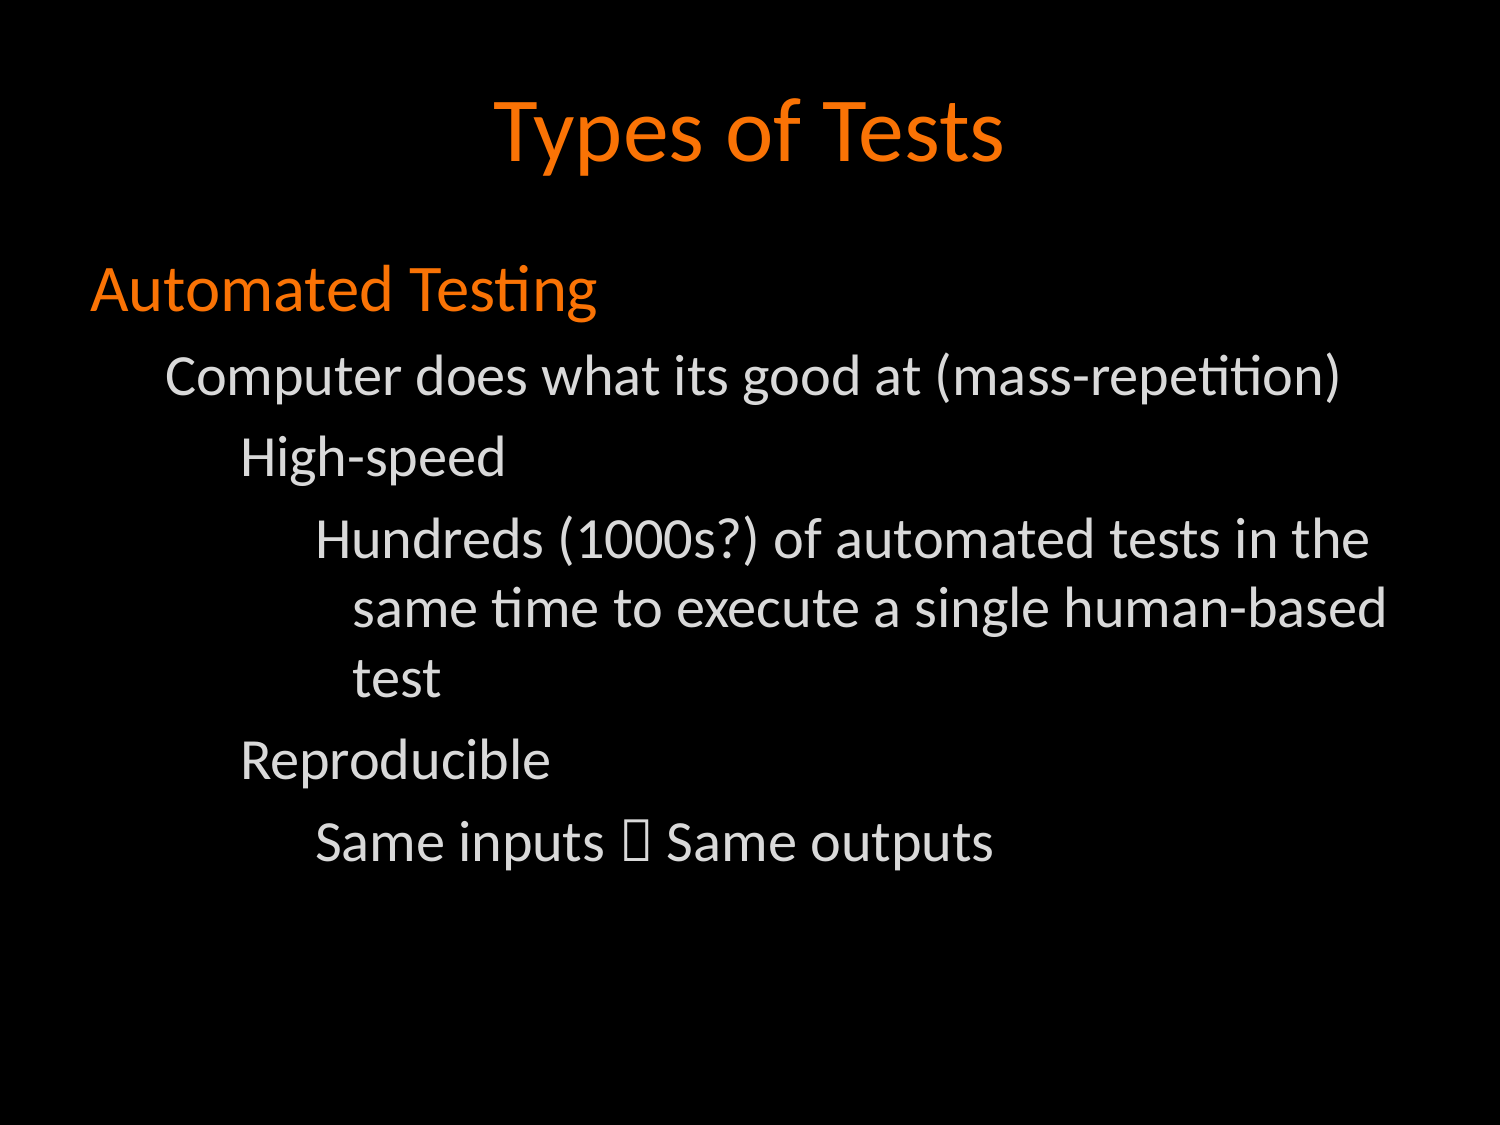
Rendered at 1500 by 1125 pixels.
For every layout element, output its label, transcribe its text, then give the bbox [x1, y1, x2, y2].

list Automated Testing Computer does what its good at (mass-repetition) High-speed Hundreds (1000s?) of automated tests in the same time to execute a single human-based test Reproducible Same inputs  Same outputs [75, 237, 1425, 1050]
title Types of Tests [75, 50, 1425, 200]
